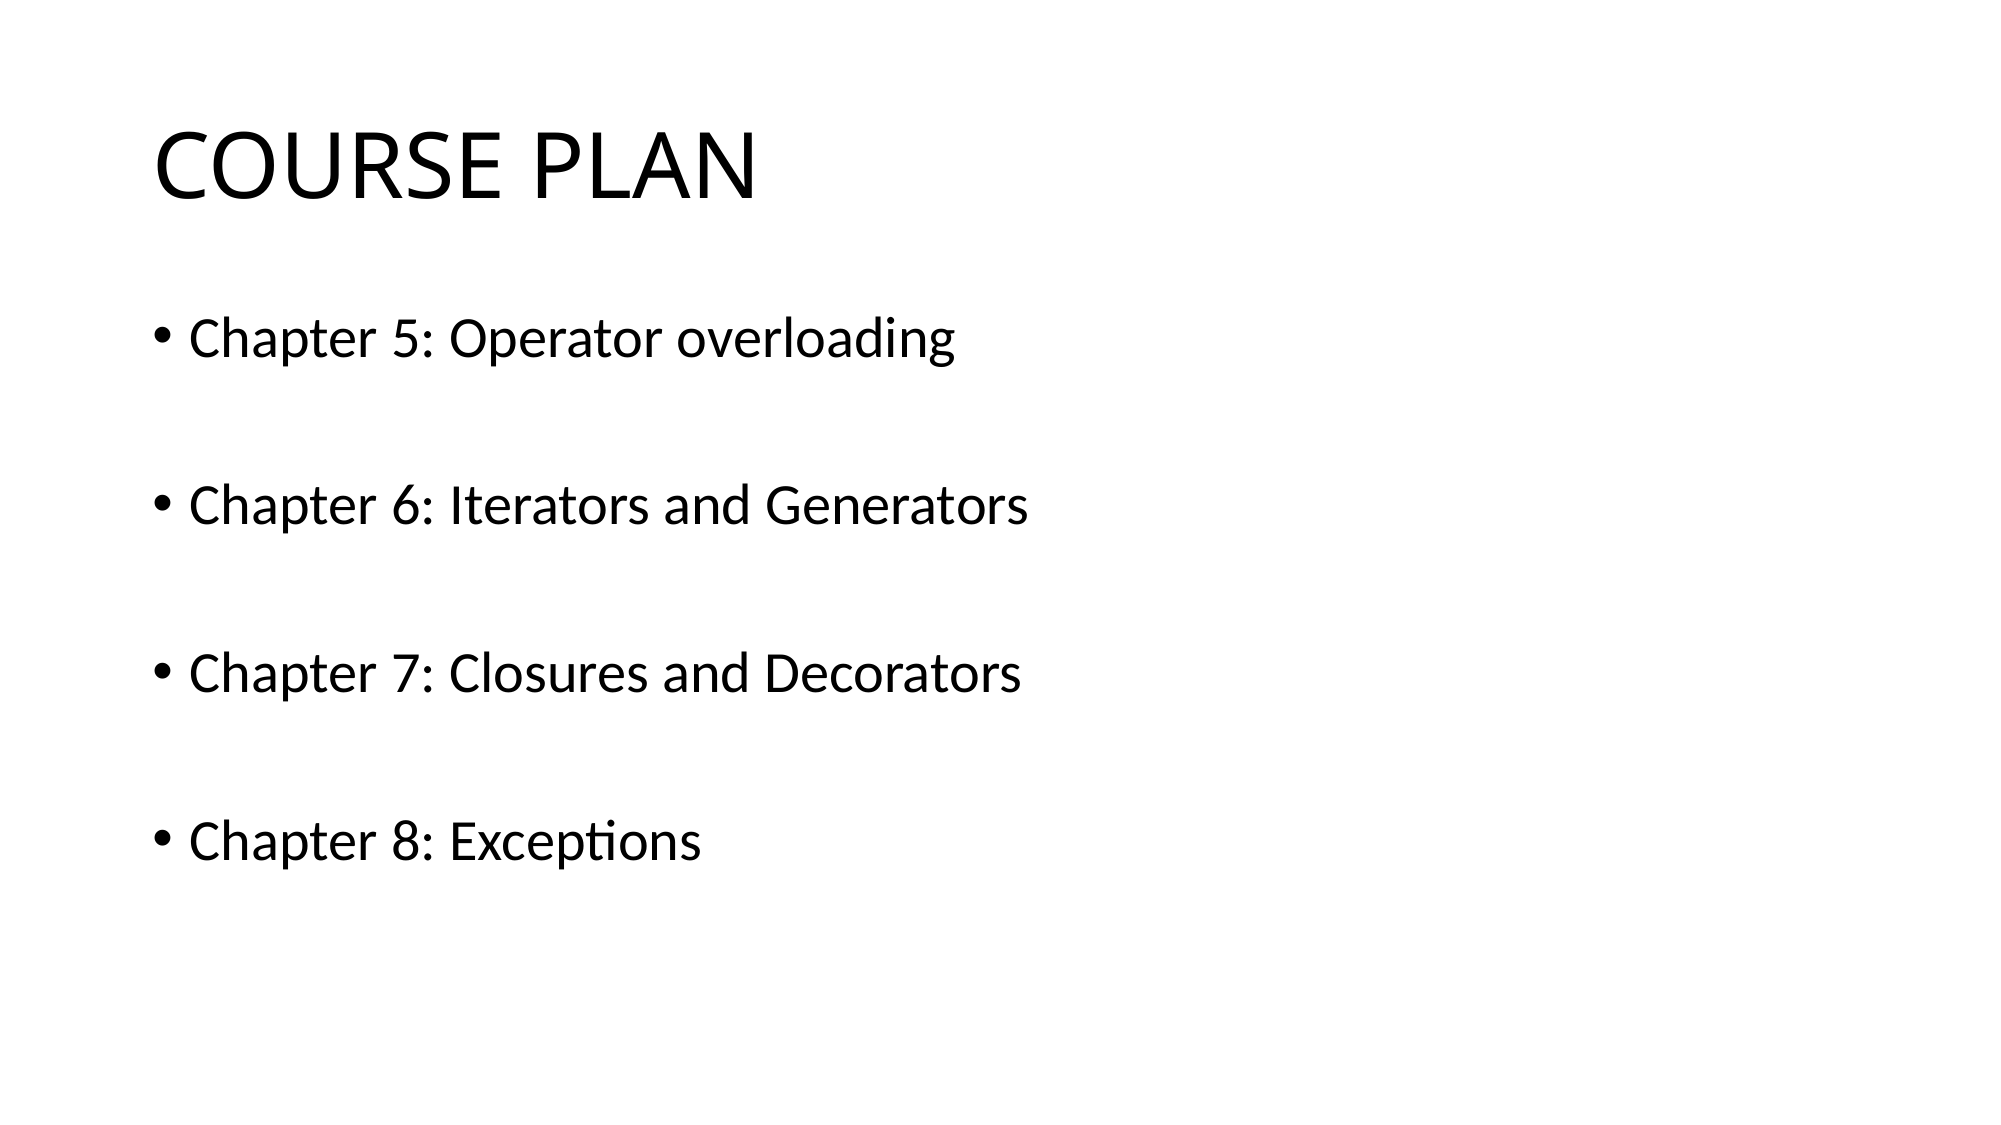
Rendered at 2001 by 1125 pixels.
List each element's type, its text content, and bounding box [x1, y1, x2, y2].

title COURSE PLAN [137, 59, 1863, 278]
list Chapter 5: Operator overloading Chapter 6: Iterators and Generators Chapter 7: Closures and Decorators Chapter 8: Exceptions [137, 299, 1863, 1014]
